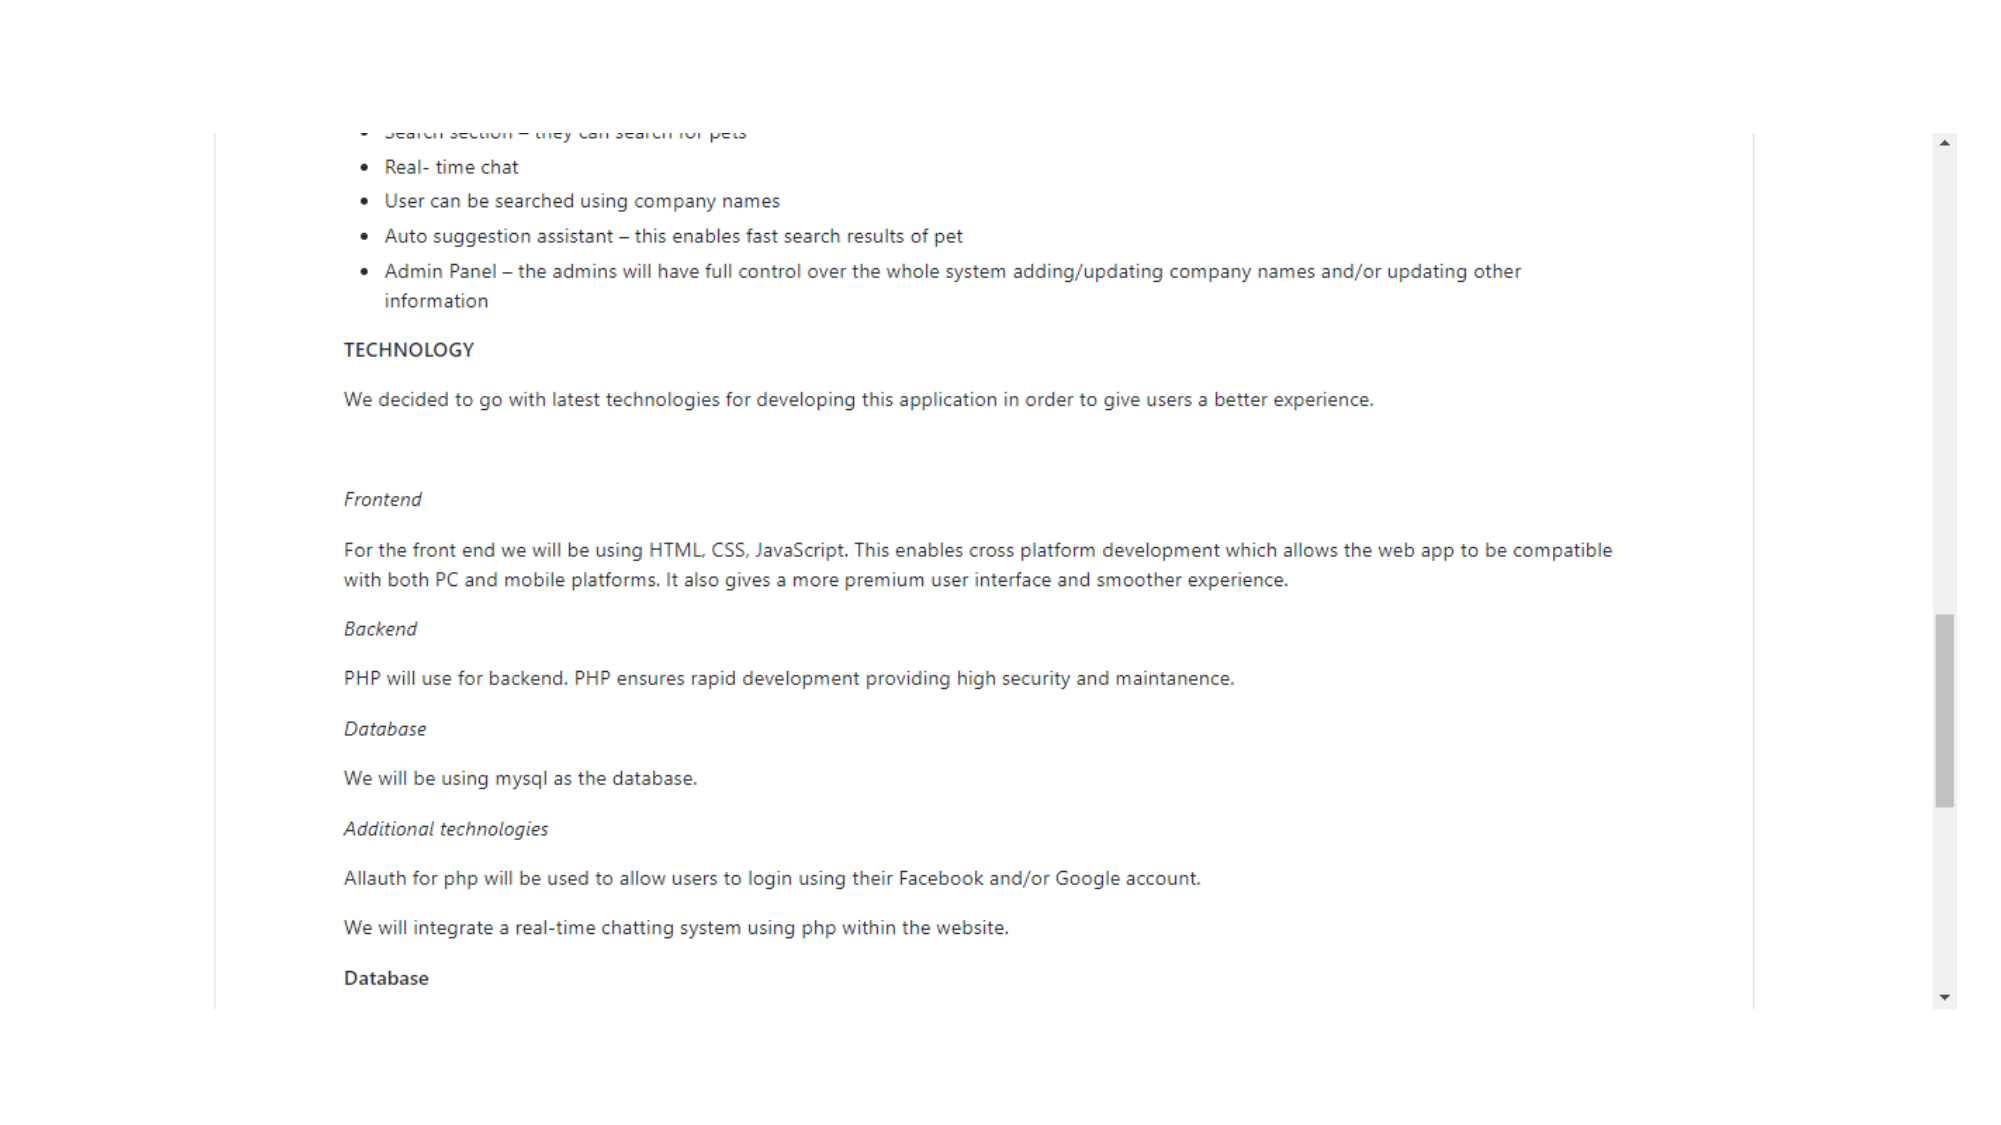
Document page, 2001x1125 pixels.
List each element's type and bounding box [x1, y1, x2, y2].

list [36, 133, 1957, 1009]
